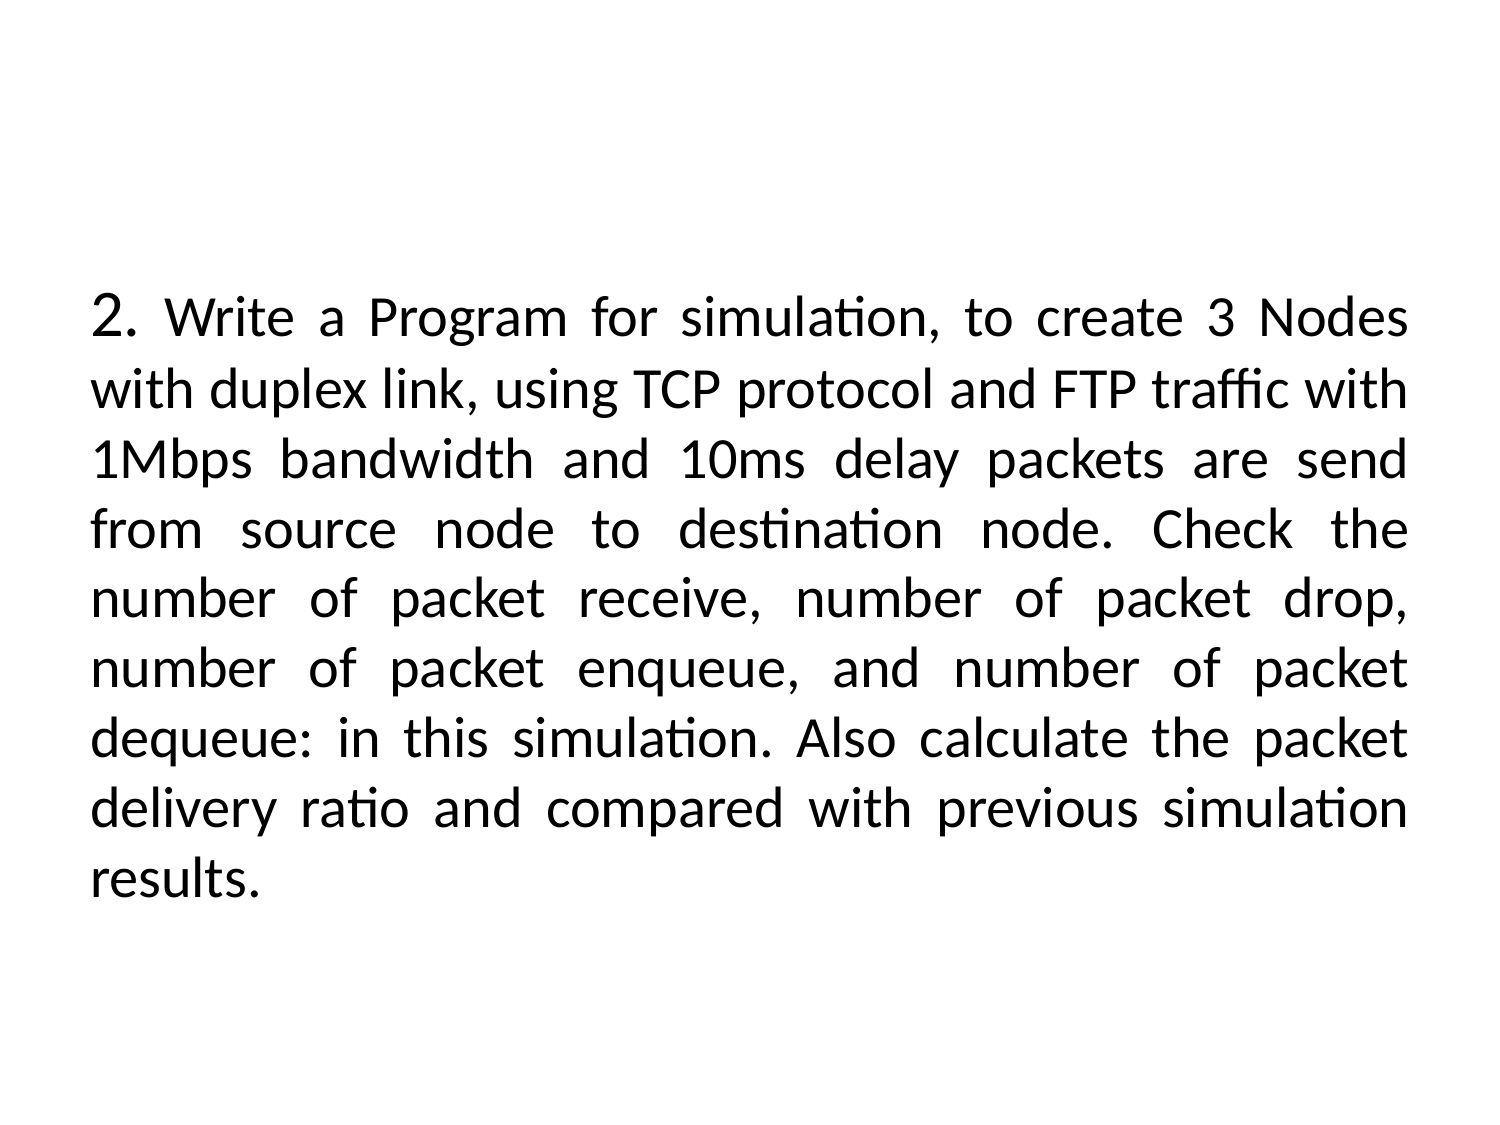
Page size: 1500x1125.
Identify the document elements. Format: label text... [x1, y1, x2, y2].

list 2. Write a Program for simulation, to create 3 Nodes with duplex link, using TCP protocol and FTP traffic with 1Mbps bandwidth and 10ms delay packets are send from source node to destination node. Check the number of packet receive, number of packet drop, number of packet enqueue, and number of packet dequeue: in this simulation. Also calculate the packet delivery ratio and compared with previous simulation results. [75, 262, 1425, 1005]
